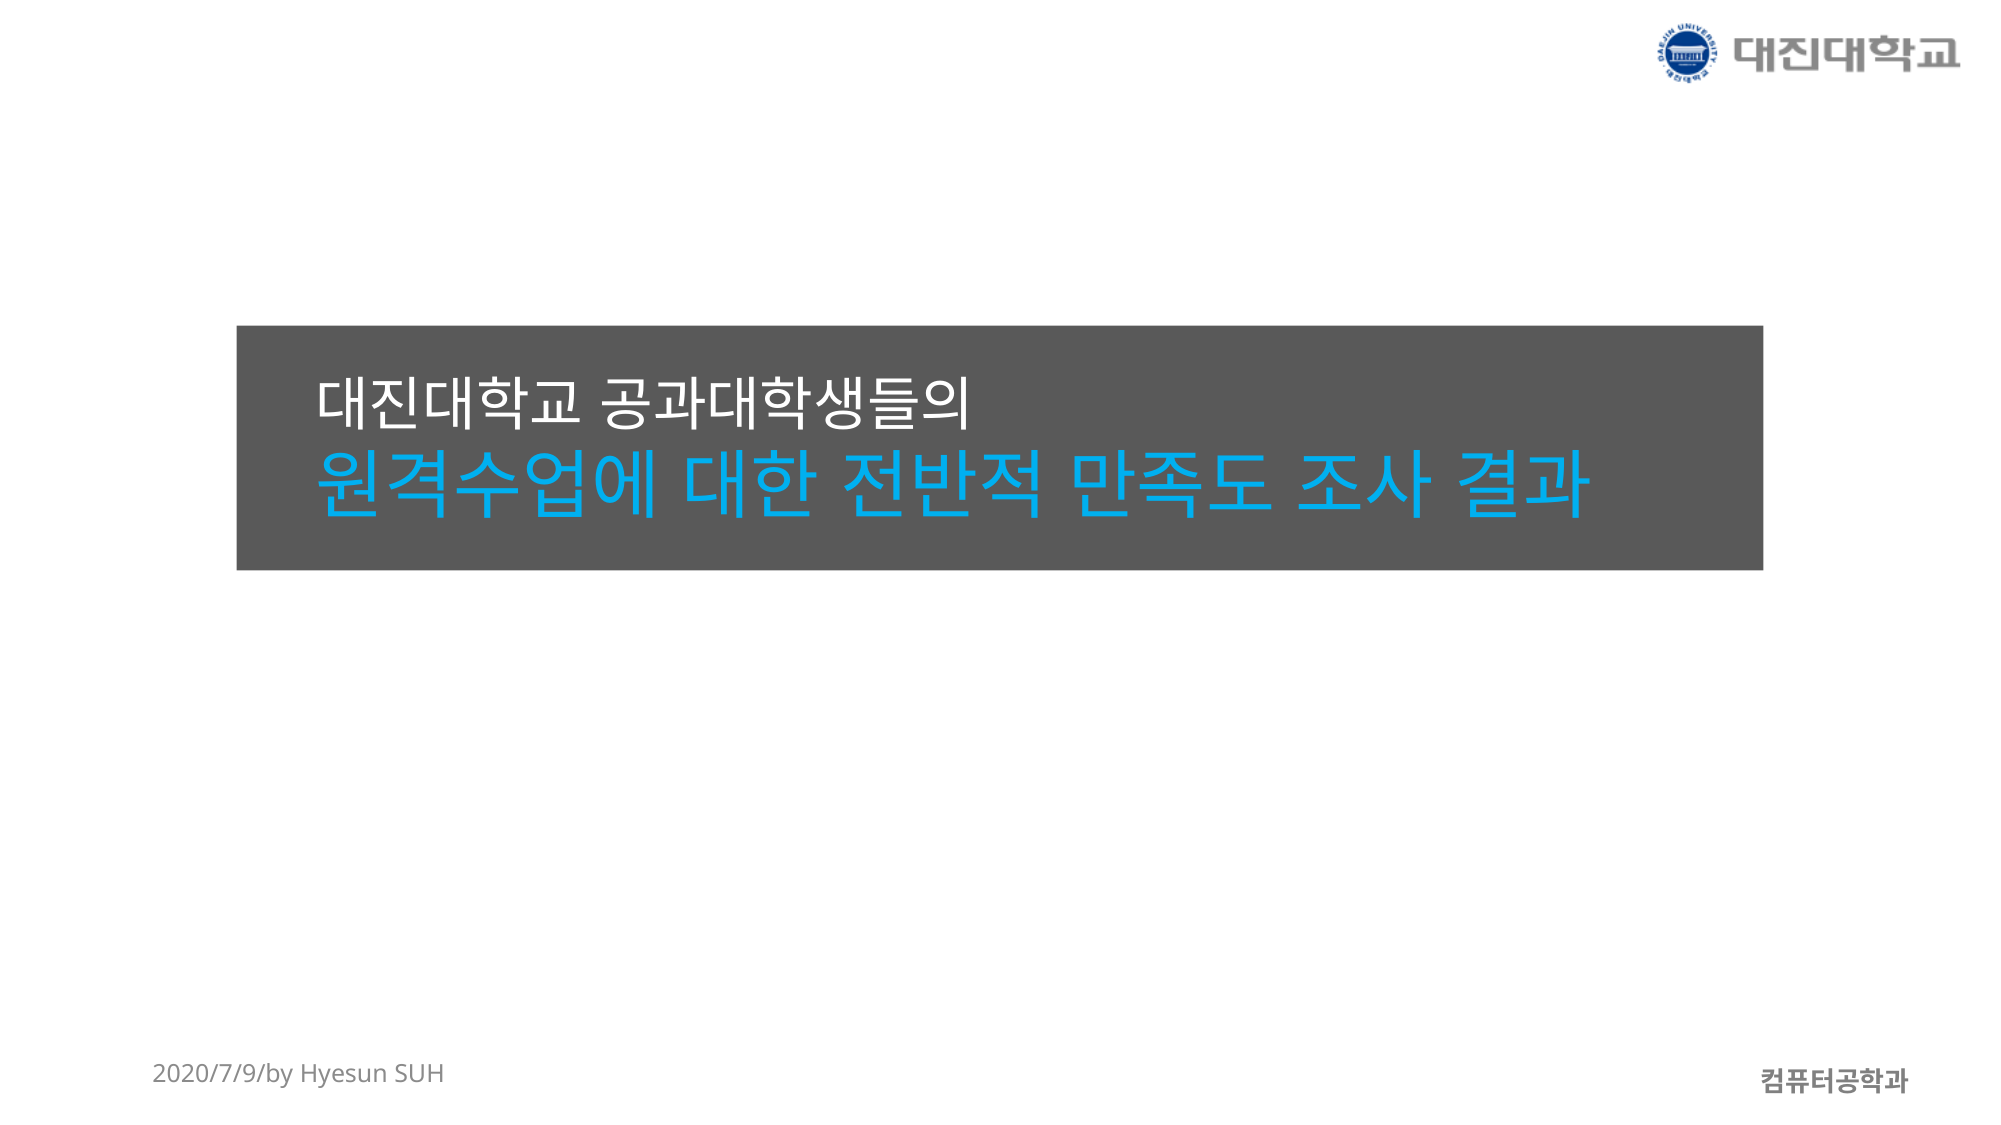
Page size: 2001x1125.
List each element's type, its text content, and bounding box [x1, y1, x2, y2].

text_box 컴퓨터공학과 [1742, 1054, 1936, 1106]
picture [1620, 0, 1982, 105]
text_box [236, 325, 1764, 571]
text_box 대진대학교 공과대학생들의 원격수업에 대한 전반적 만족도 조사 결과 [303, 360, 1734, 534]
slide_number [137, 1042, 588, 1103]
slide_number 1 [1412, 1042, 1863, 1103]
